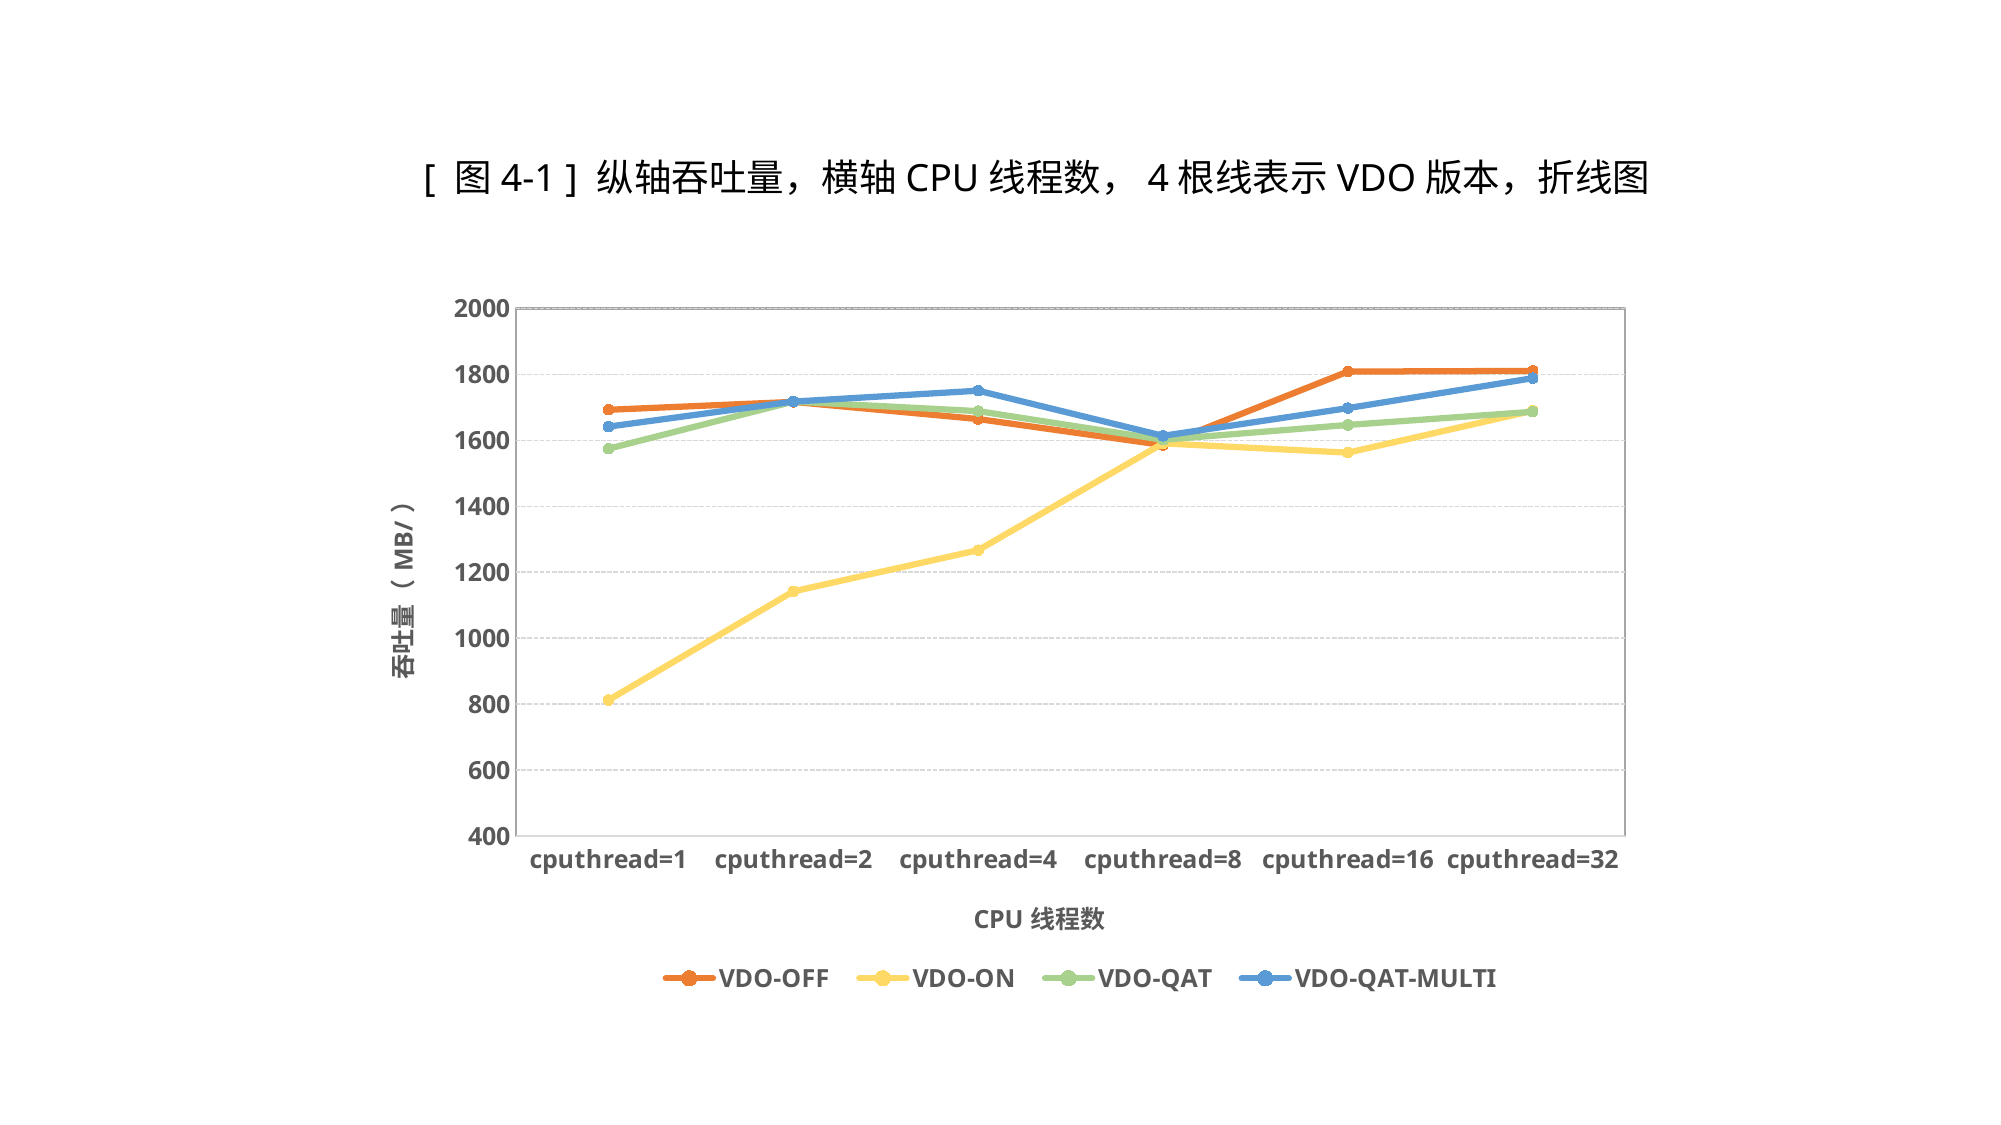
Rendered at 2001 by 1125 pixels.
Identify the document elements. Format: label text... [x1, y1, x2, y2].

chart [348, 276, 1652, 1026]
text_box [ 图4-1 ] 纵轴吞吐量，横轴CPU线程数，4根线表示VDO版本，折线图 [408, 147, 1712, 207]
